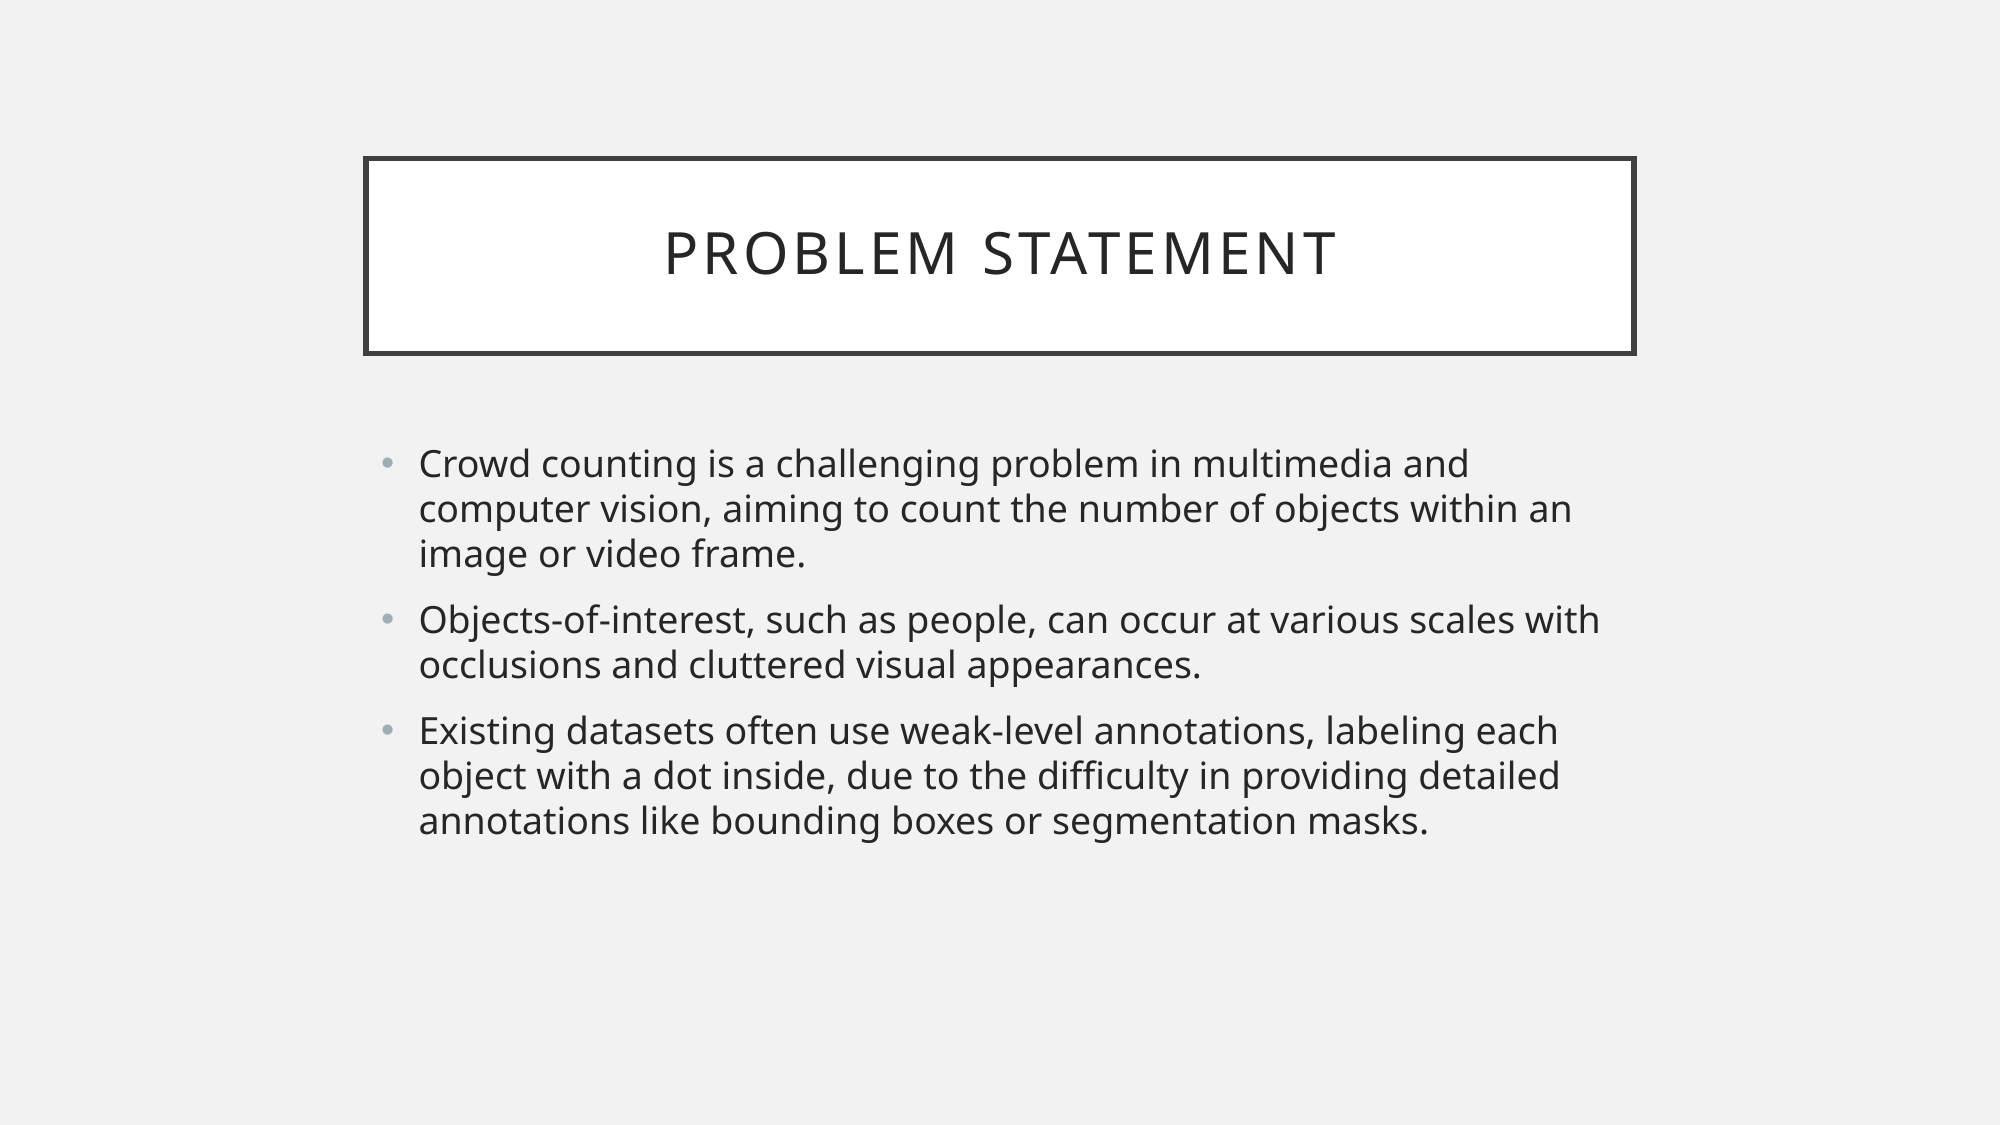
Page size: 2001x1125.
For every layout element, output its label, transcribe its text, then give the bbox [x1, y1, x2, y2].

title Problem Statement [363, 156, 1637, 356]
list Crowd counting is a challenging problem in multimedia and computer vision, aiming to count the number of objects within an image or video frame. Objects-of-interest, such as people, can occur at various scales with occlusions and cluttered visual appearances. Existing datasets often use weak-level annotations, labeling each object with a dot inside, due to the difficulty in providing detailed annotations like bounding boxes or segmentation masks. [366, 432, 1634, 942]
